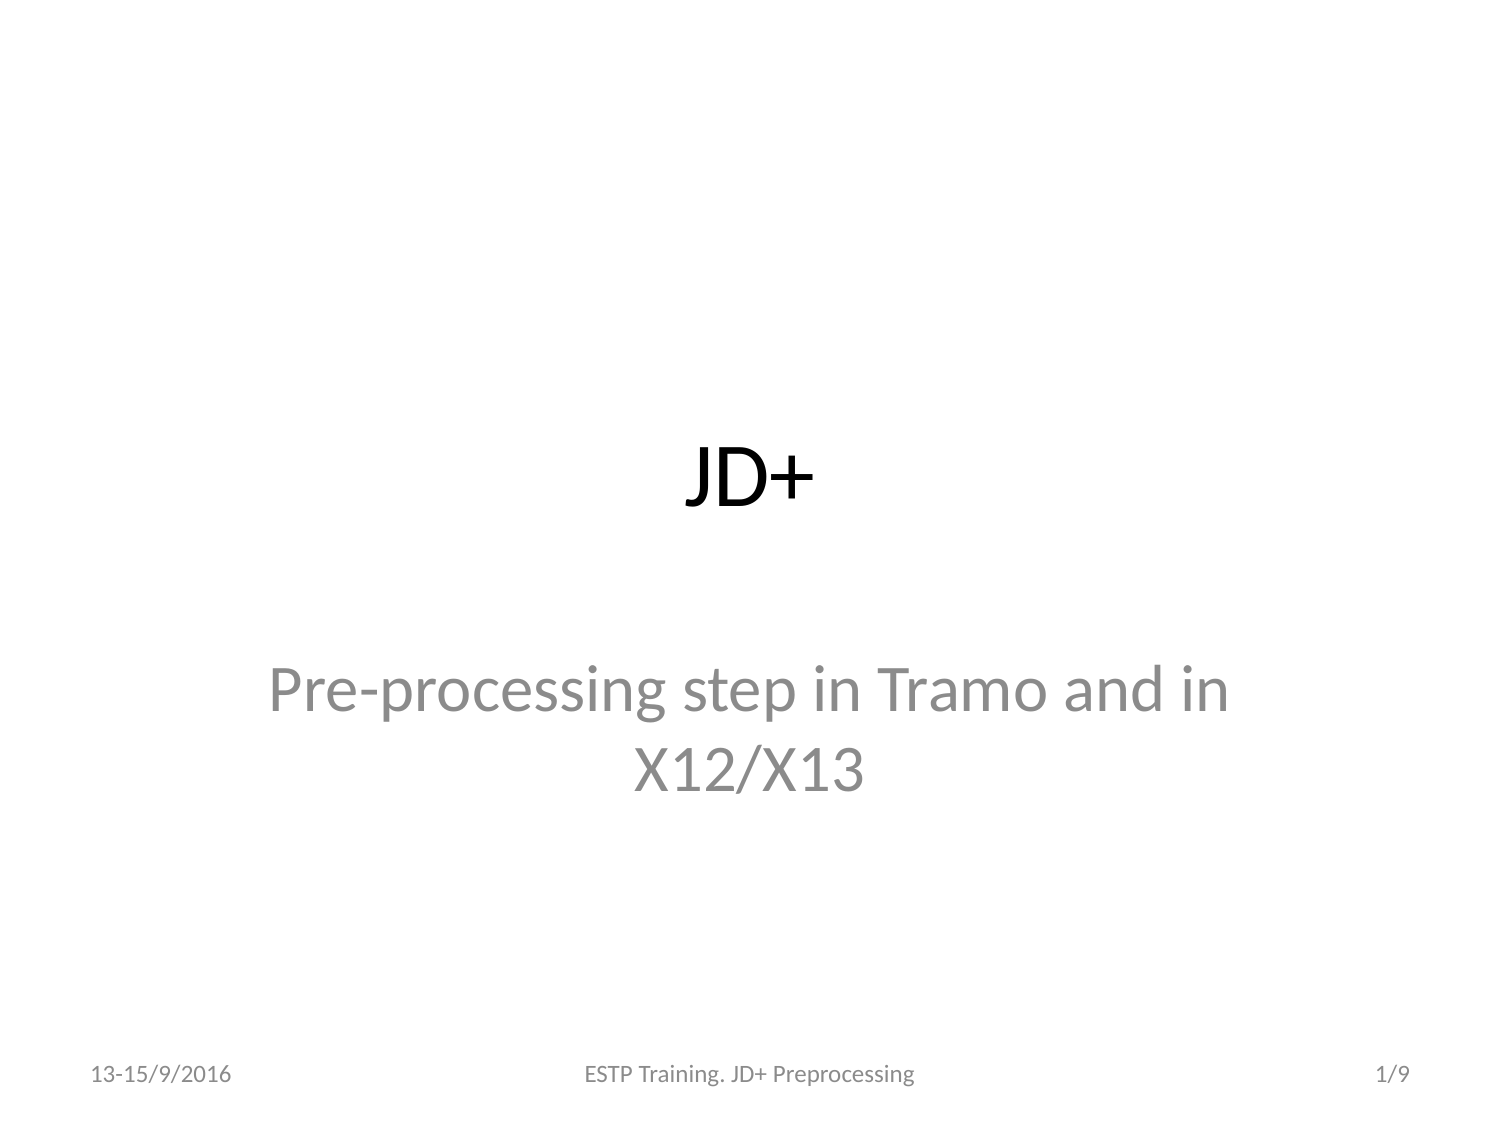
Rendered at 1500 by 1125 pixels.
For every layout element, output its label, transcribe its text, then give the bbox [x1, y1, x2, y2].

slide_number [75, 1042, 425, 1103]
subtitle Pre-processing step in Tramo and in X12/X13 [225, 637, 1275, 925]
slide_number 1/9 [1074, 1042, 1425, 1103]
footer ESTP Training. JD+ Preprocessing [512, 1042, 988, 1103]
title JD+ [112, 349, 1388, 591]
